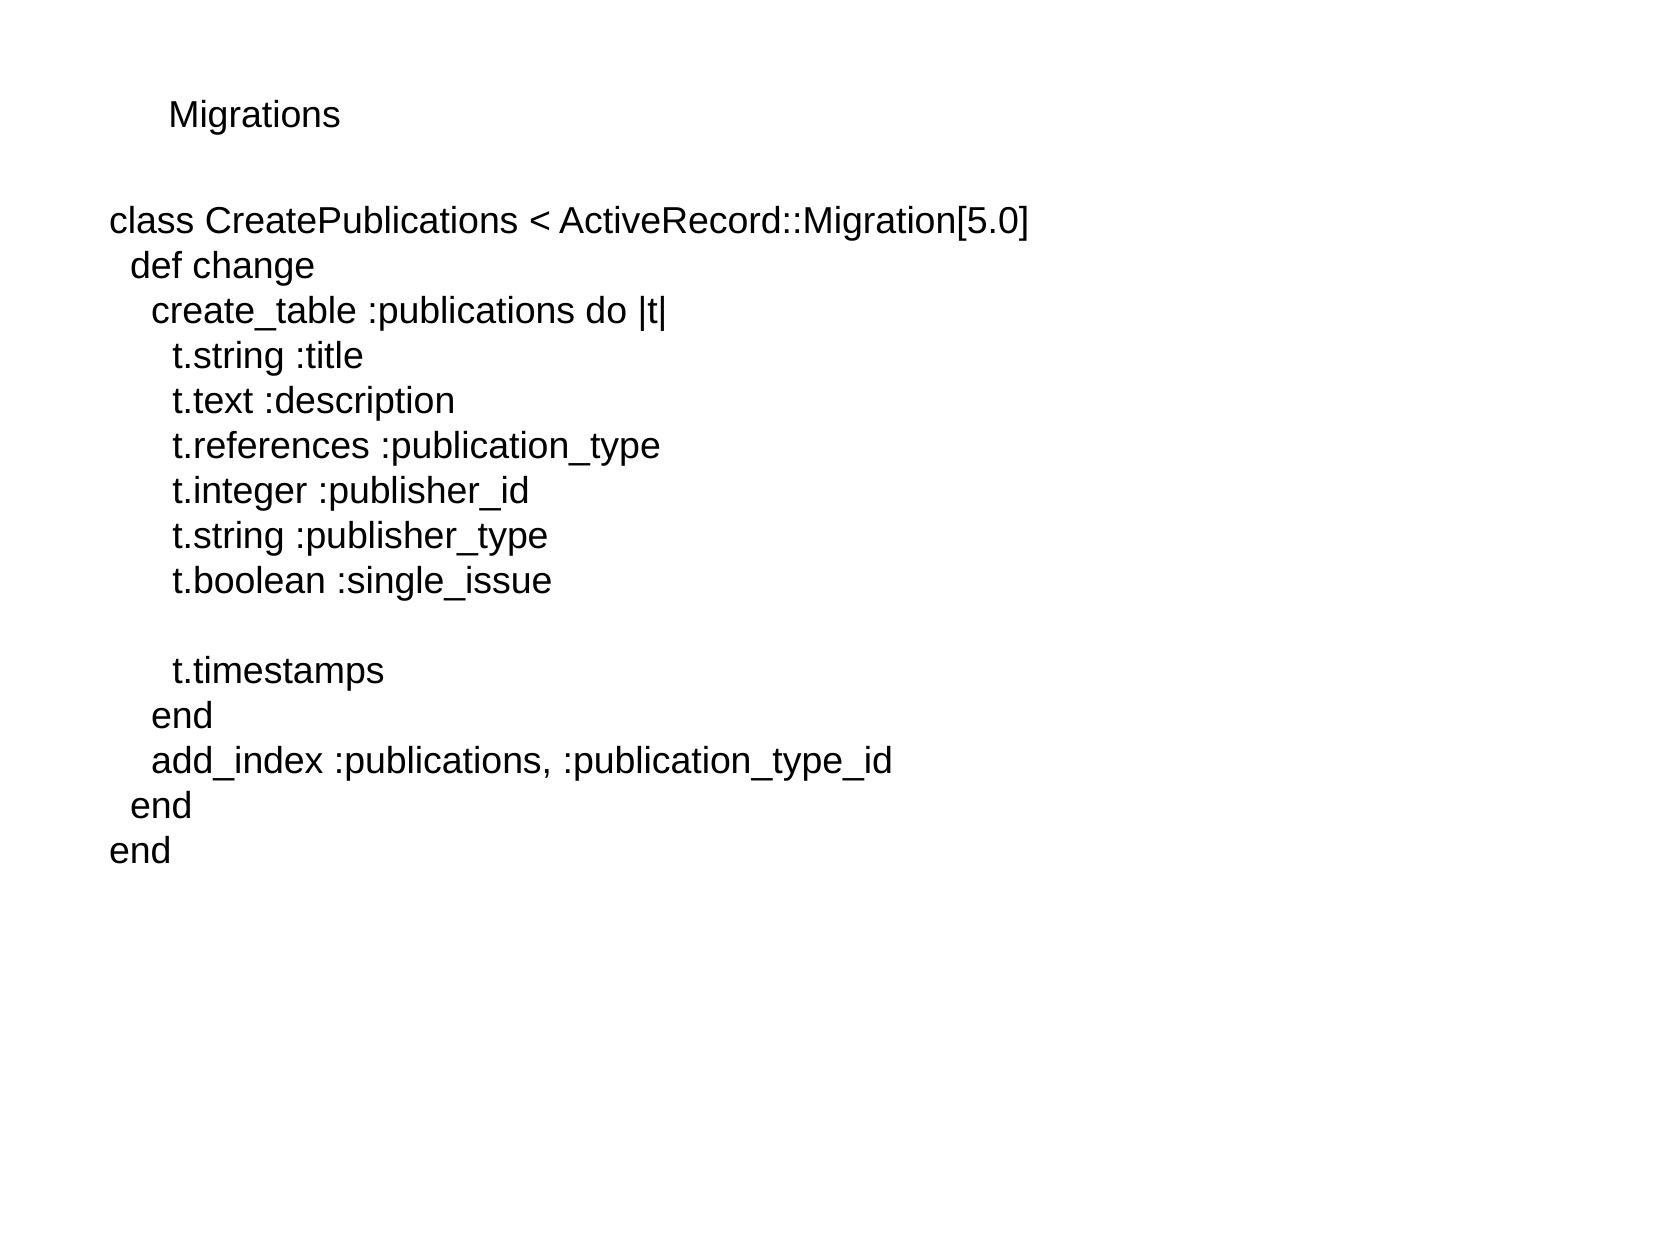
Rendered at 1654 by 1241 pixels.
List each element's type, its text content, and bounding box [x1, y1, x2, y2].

text_box Migrations [153, 82, 531, 139]
text_box class CreatePublications < ActiveRecord::Migration[5.0] def change create_table :publications do |t| t.string :title t.text :description t.references :publication_type t.integer :publisher_id t.string :publisher_type t.boolean :single_issue t.timestamps end add_index :publications, :publication_type_id end end [94, 188, 1654, 833]
